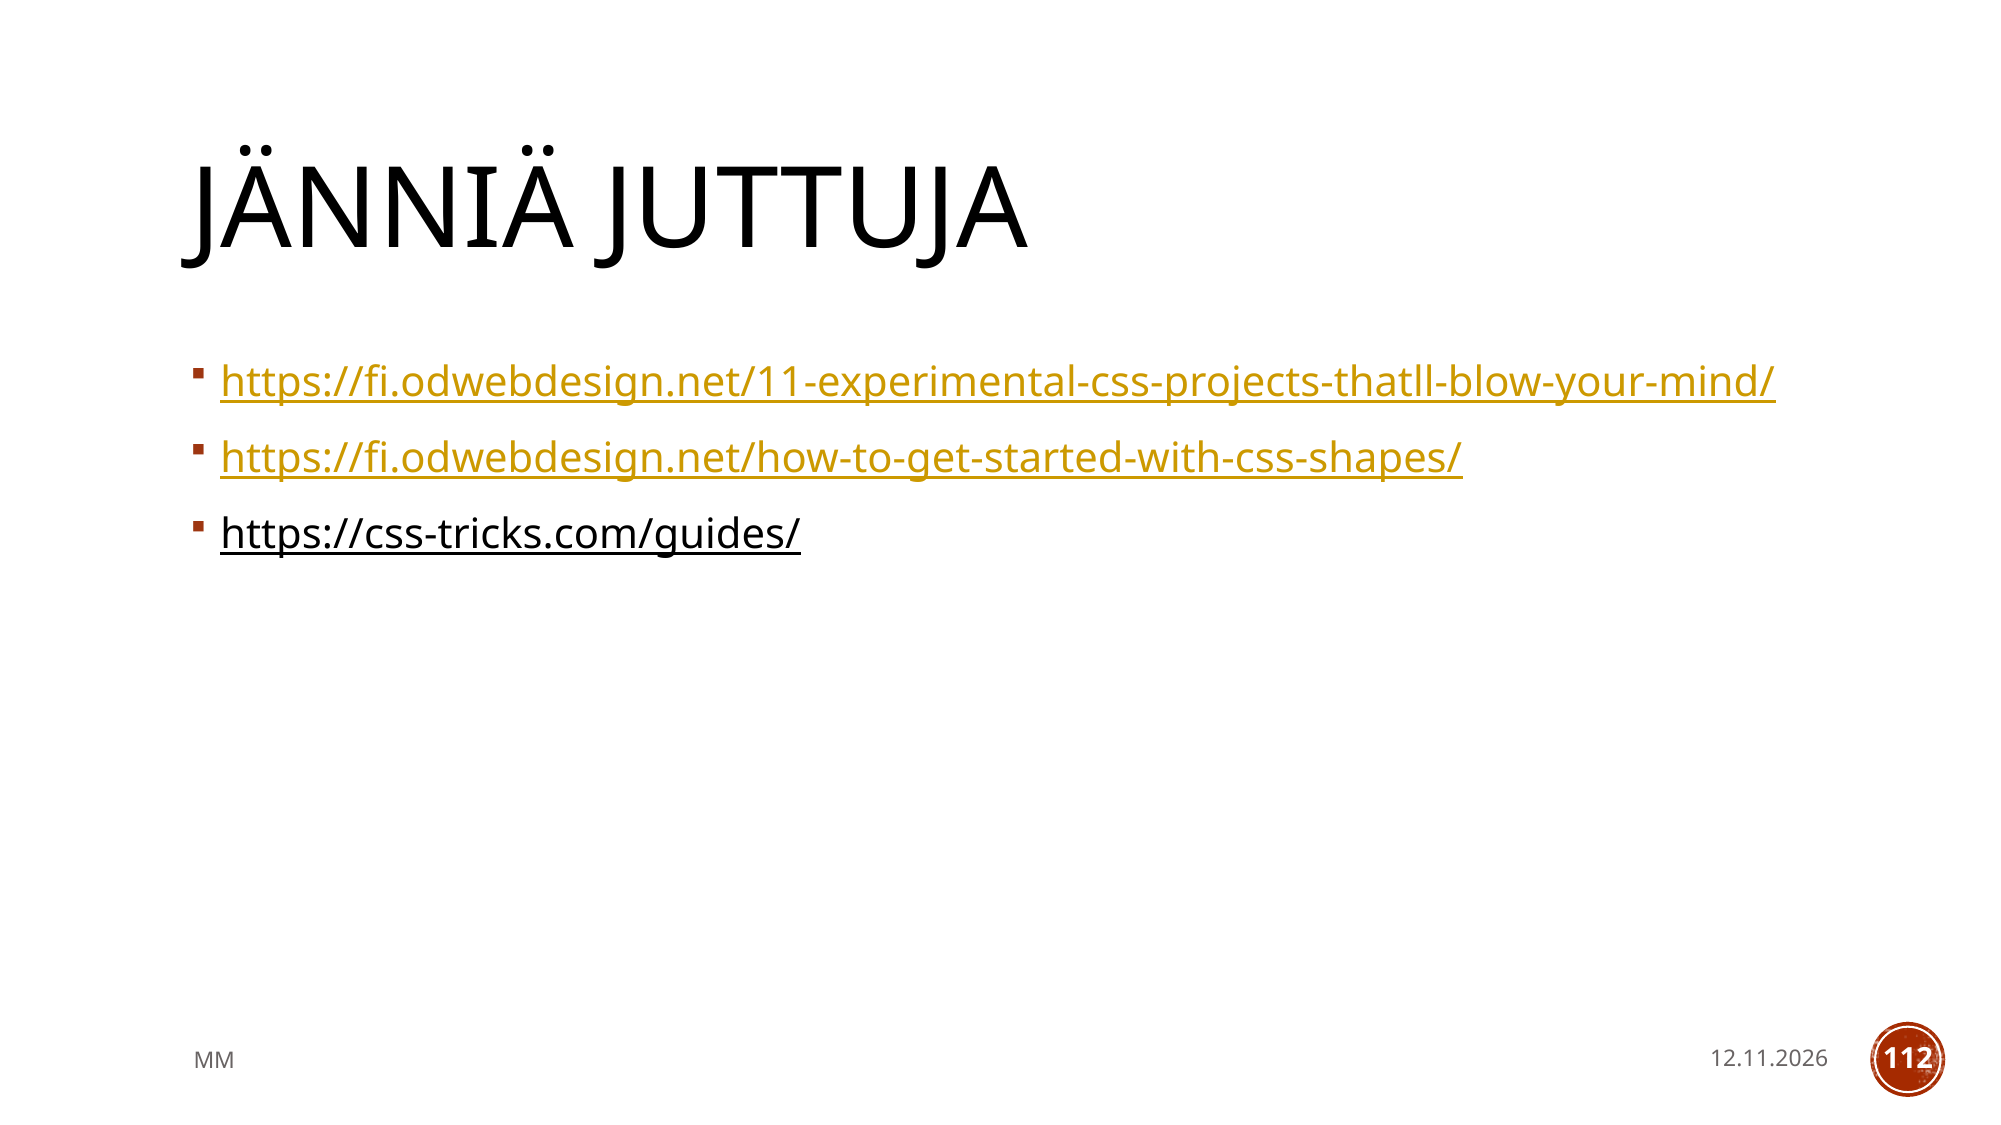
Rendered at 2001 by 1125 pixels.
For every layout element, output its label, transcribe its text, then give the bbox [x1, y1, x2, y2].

title jänniä juttuja [175, 79, 1826, 344]
slide_number 112 [1855, 1028, 1961, 1089]
footer MM [178, 1028, 1217, 1089]
list https://fi.odwebdesign.net/11-experimental-css-projects-thatll-blow-your-mind/ https://fi.odwebdesign.net/how-to-get-started-with-css-shapes/ https://css-tricks.com/guides/ [175, 348, 1826, 1013]
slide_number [1306, 1028, 1844, 1089]
